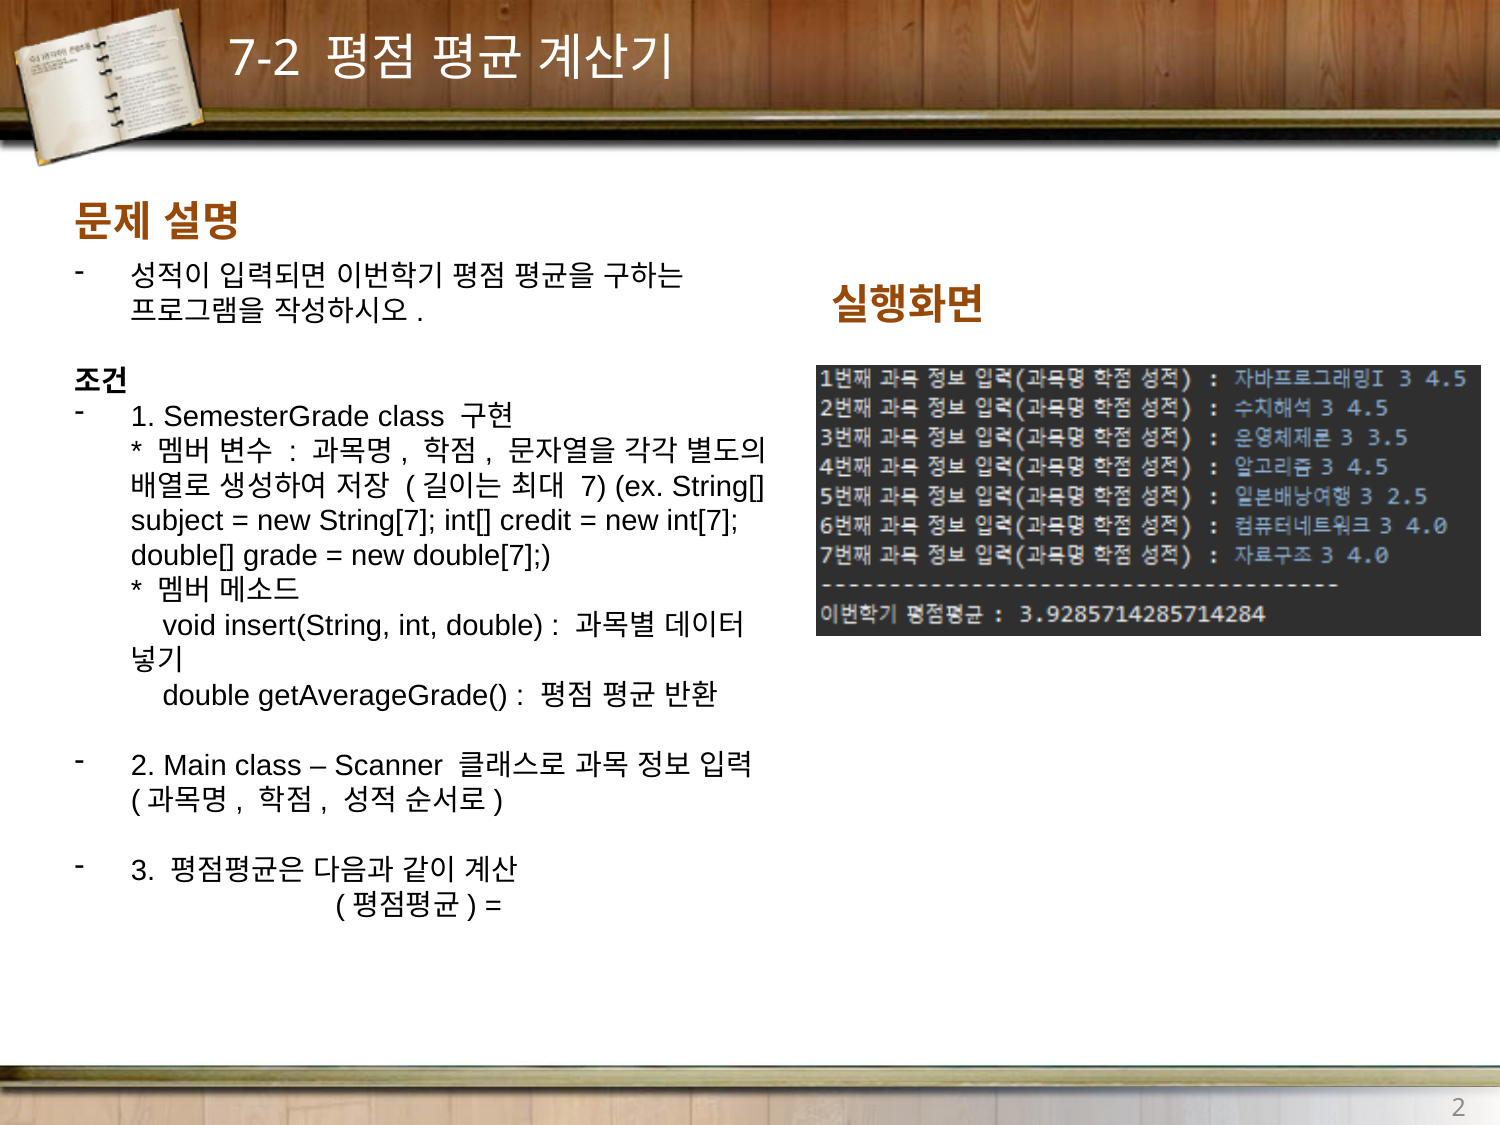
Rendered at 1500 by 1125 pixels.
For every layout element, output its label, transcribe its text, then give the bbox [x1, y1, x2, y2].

picture [0, 0, 1500, 1125]
text_box 문제 설명 [59, 171, 337, 250]
slide_number 2 [1130, 1087, 1481, 1125]
text_box 실행화면 [816, 255, 1060, 334]
list 7-2 평점 평균 계산기 [212, 24, 1281, 94]
